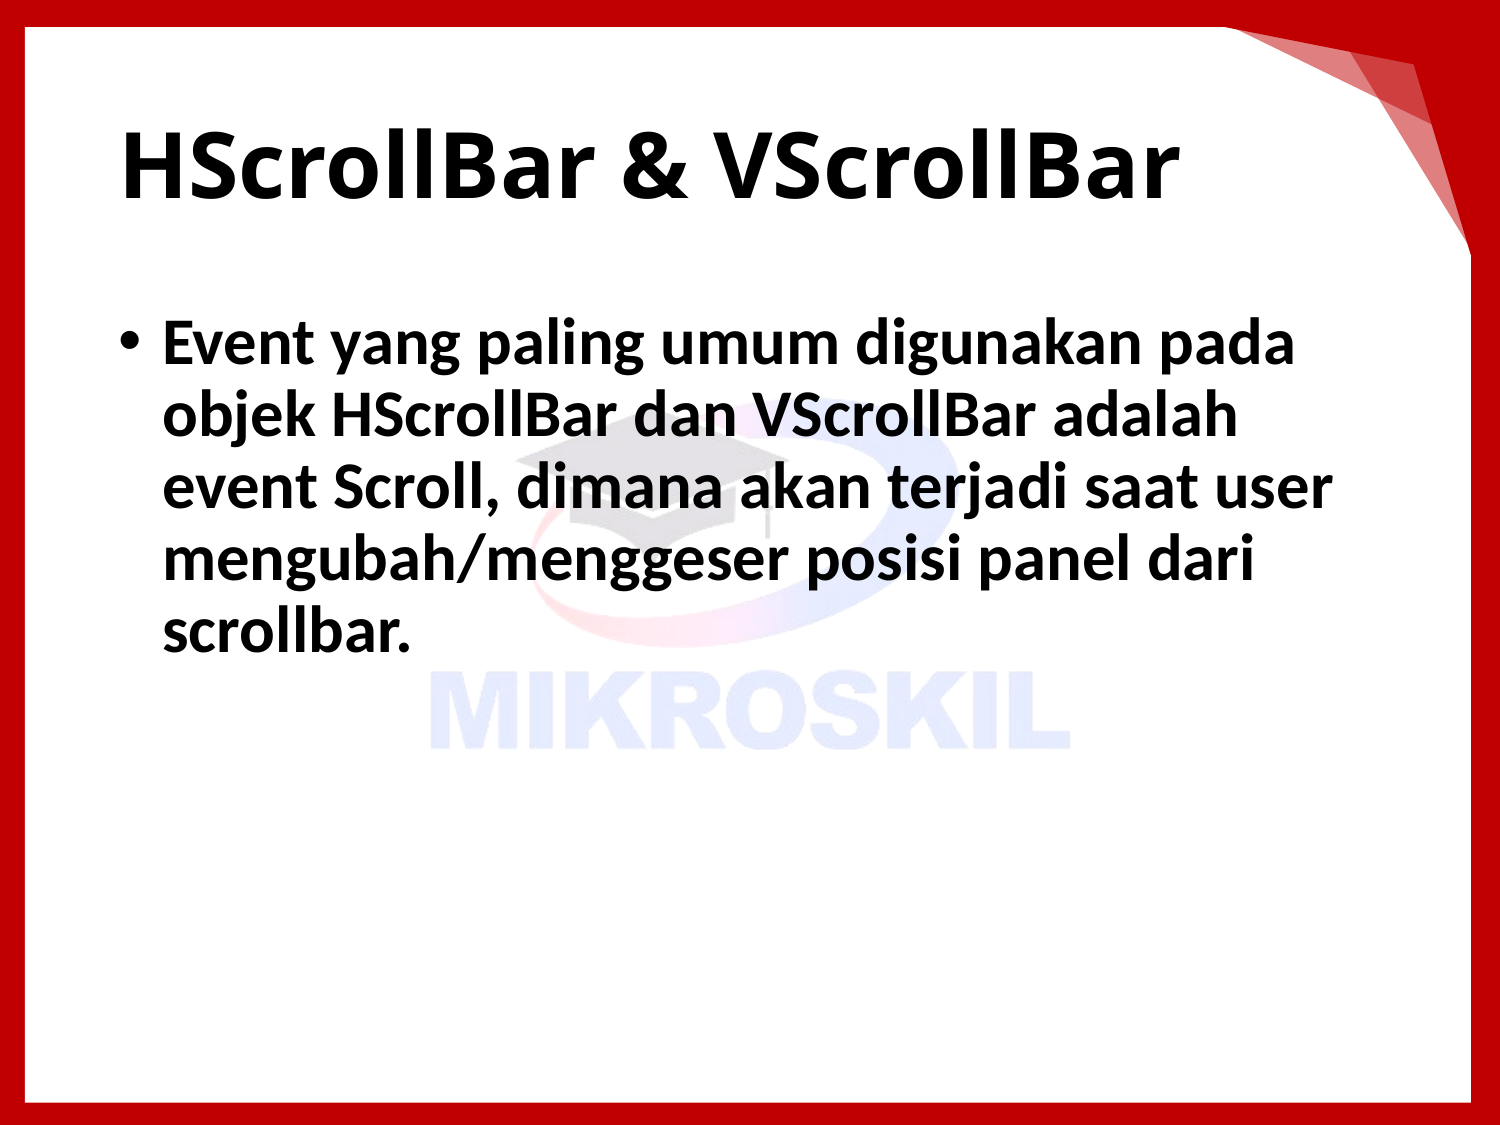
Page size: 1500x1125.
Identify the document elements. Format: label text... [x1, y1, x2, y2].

title HScrollBar & VScrollBar [103, 59, 1397, 278]
list Event yang paling umum digunakan pada objek HScrollBar dan VScrollBar adalah event Scroll, dimana akan terjadi saat user mengubah/menggeser posisi panel dari scrollbar. [103, 299, 1397, 1014]
